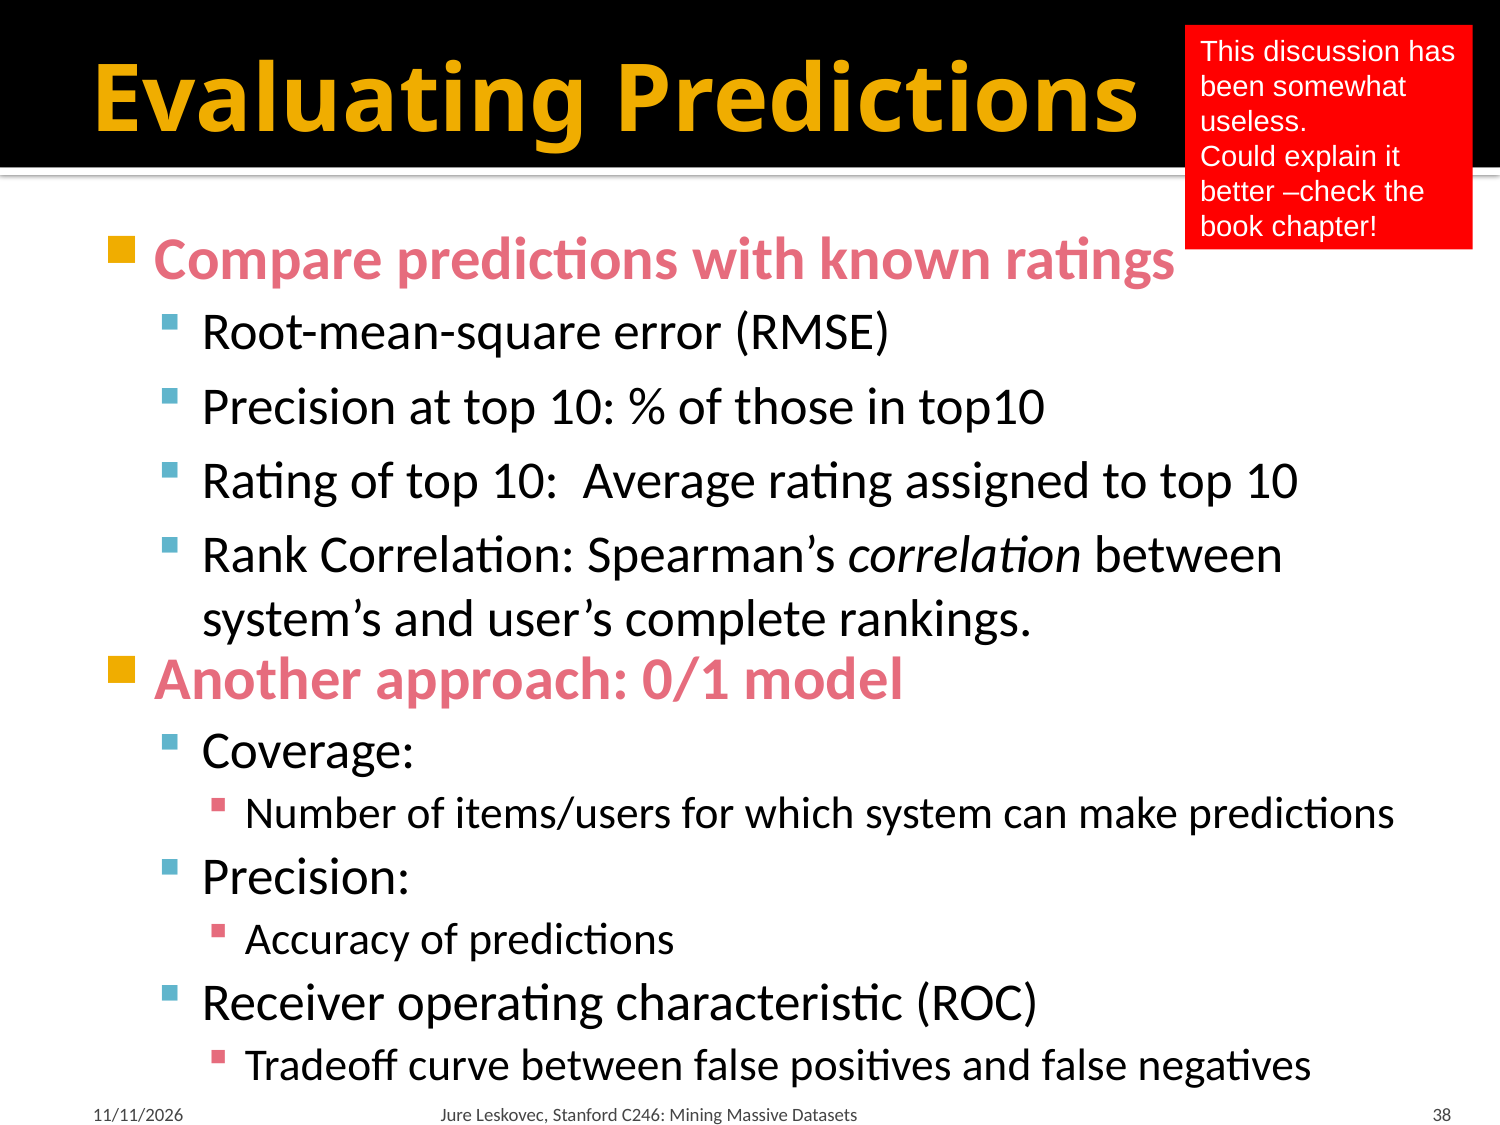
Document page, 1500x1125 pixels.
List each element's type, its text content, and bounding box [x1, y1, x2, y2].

title Evaluating Predictions [75, 12, 1425, 175]
list Compare predictions with known ratings Root-mean-square error (RMSE) Precision at top 10: % of those in top10 Rating of top 10: Average rating assigned to top 10 Rank Correlation: Spearman’s correlation between system’s and user’s complete rankings. Another approach: 0/1 model Coverage: Number of items/users for which system can make predictions Precision: Accuracy of predictions Receiver operating characteristic (ROC) Tradeoff curve between false positives and false negatives [75, 212, 1475, 1100]
footer Jure Leskovec, Stanford C246: Mining Massive Datasets [433, 1080, 1337, 1125]
slide_number 38 [1345, 1080, 1467, 1125]
text_box This discussion has been somewhat useless. Could explain it better –check the book chapter! [1185, 24, 1473, 250]
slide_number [75, 1080, 425, 1125]
